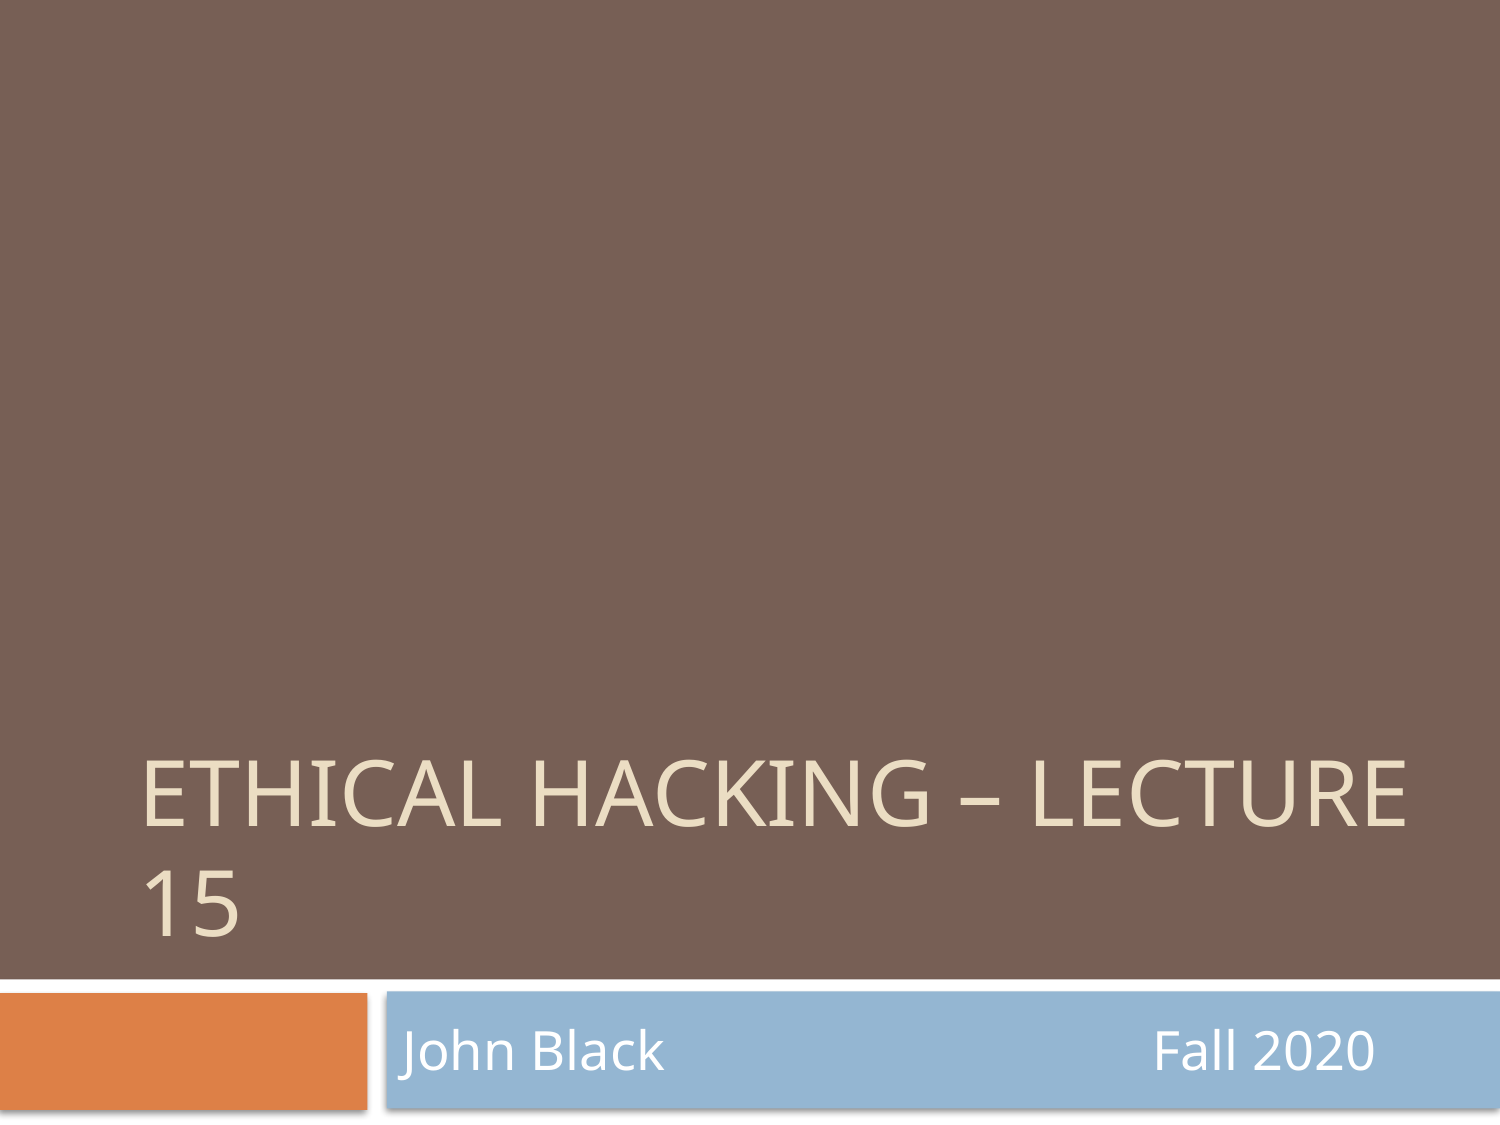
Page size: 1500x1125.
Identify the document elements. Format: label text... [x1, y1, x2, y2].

subtitle John Black Fall 2020 [387, 992, 1488, 1105]
title Ethical Hacking – Lecture 15 [123, 662, 1450, 963]
